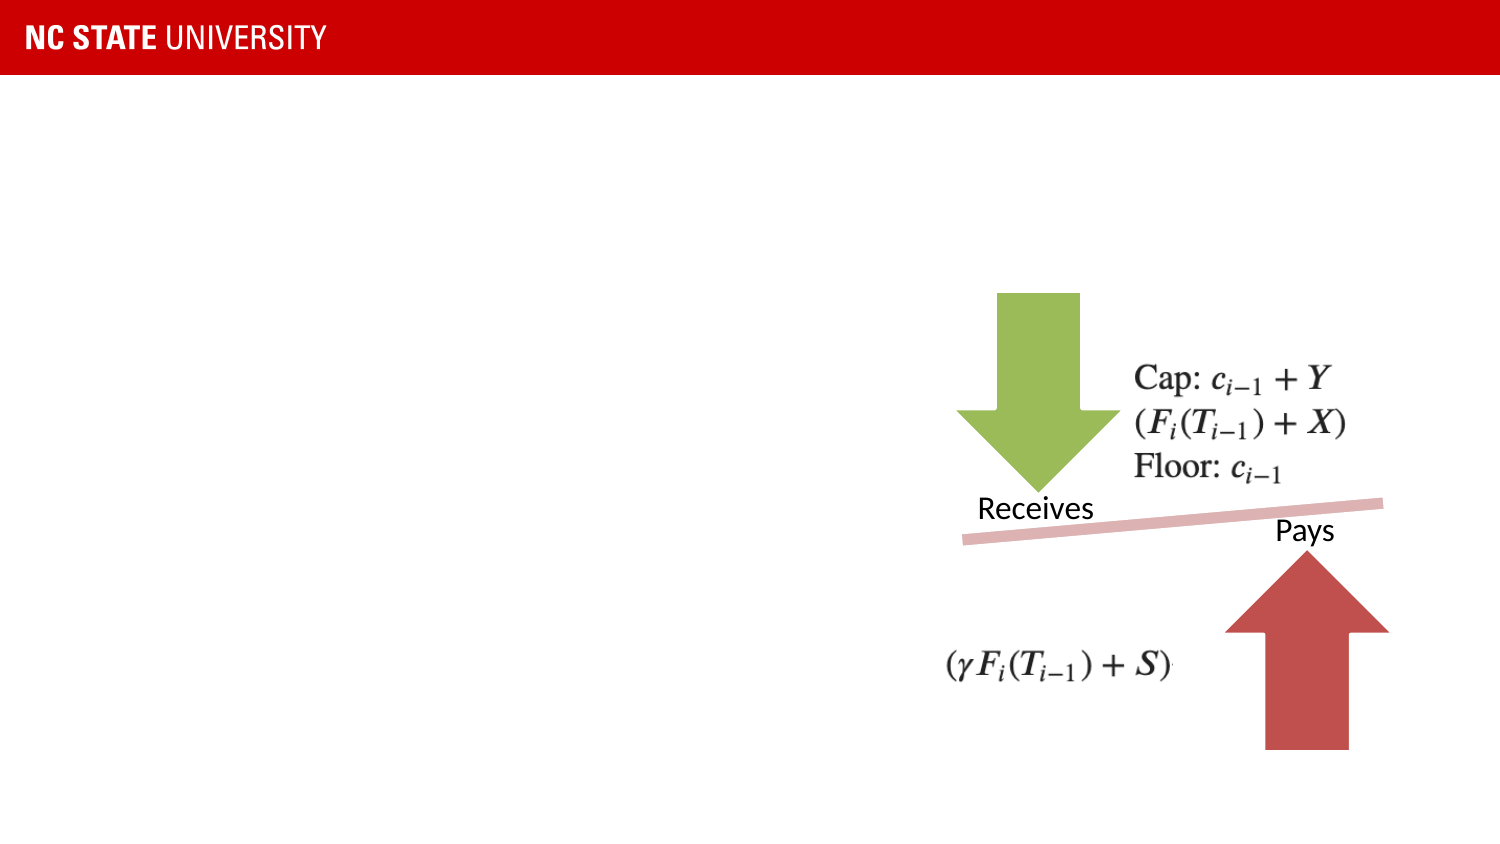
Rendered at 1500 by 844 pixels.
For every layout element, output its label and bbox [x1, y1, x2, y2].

list [880, 264, 1466, 779]
picture [0, 0, 1500, 75]
picture [932, 640, 1174, 694]
picture [1133, 349, 1370, 494]
